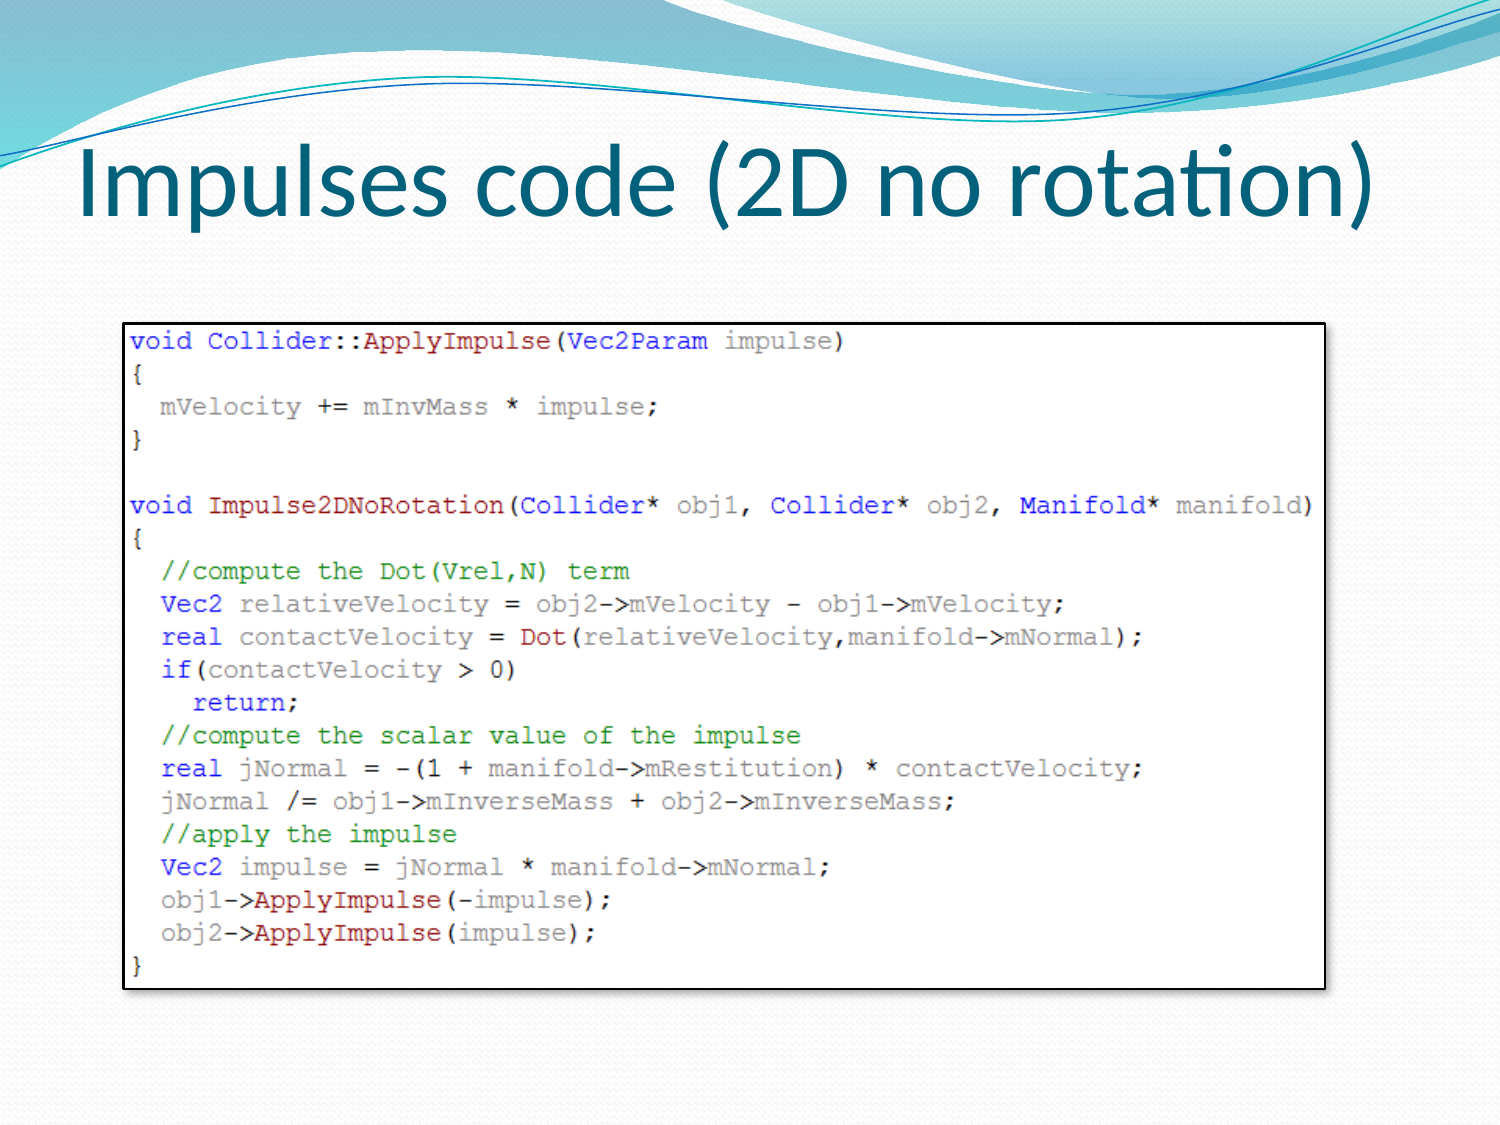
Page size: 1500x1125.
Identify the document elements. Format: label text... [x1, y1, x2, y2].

title Impulses code (2D no rotation) [75, 50, 1425, 238]
picture [124, 324, 1324, 988]
